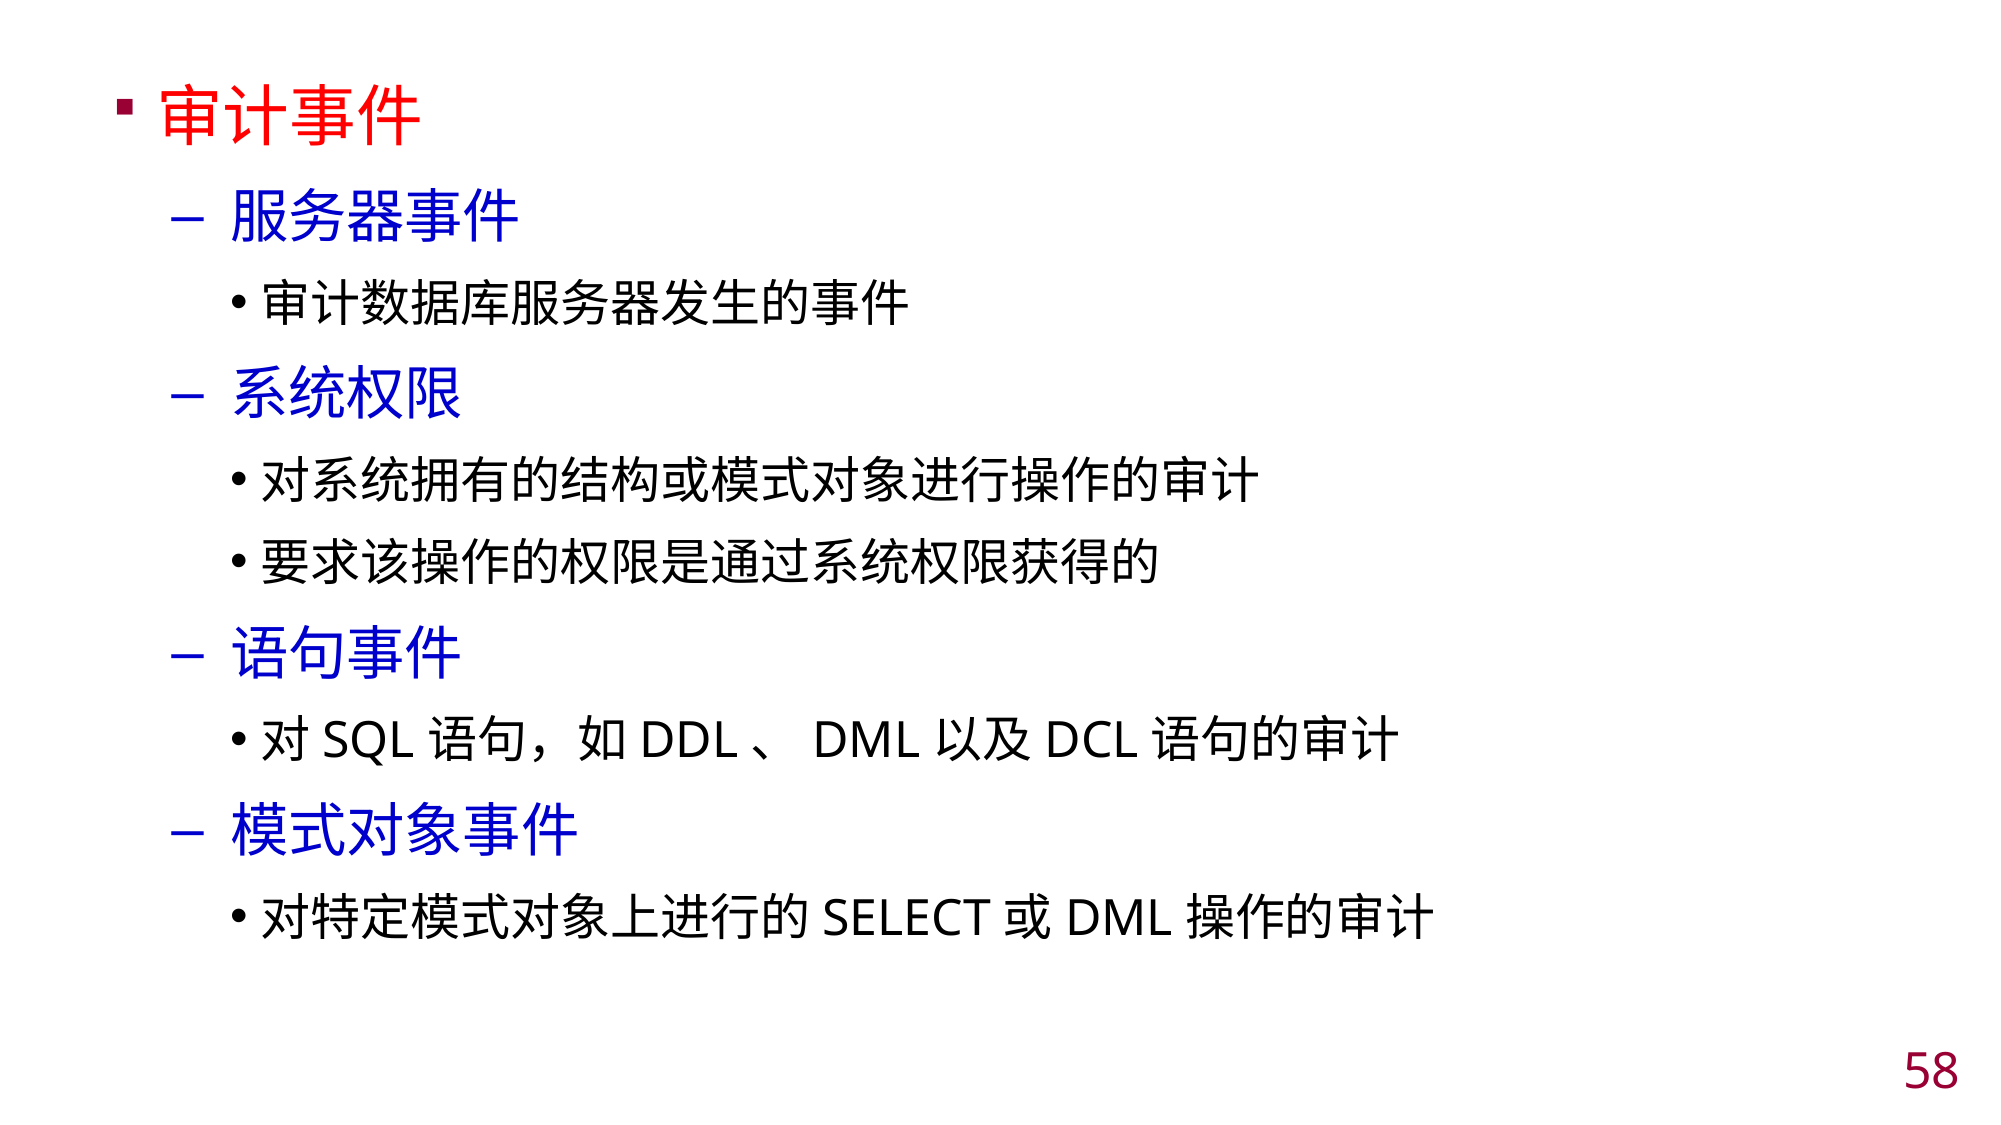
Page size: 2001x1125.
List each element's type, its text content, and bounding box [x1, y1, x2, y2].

slide_number 57 [1550, 1048, 1975, 1096]
list 审计事件 服务器事件 审计数据库服务器发生的事件 系统权限 对系统拥有的结构或模式对象进行操作的审计 要求该操作的权限是通过系统权限获得的 语句事件 对SQL语句，如DDL、DML以及DCL语句的审计 模式对象事件 对特定模式对象上进行的SELECT或DML操作的审计 [97, 50, 1904, 1073]
